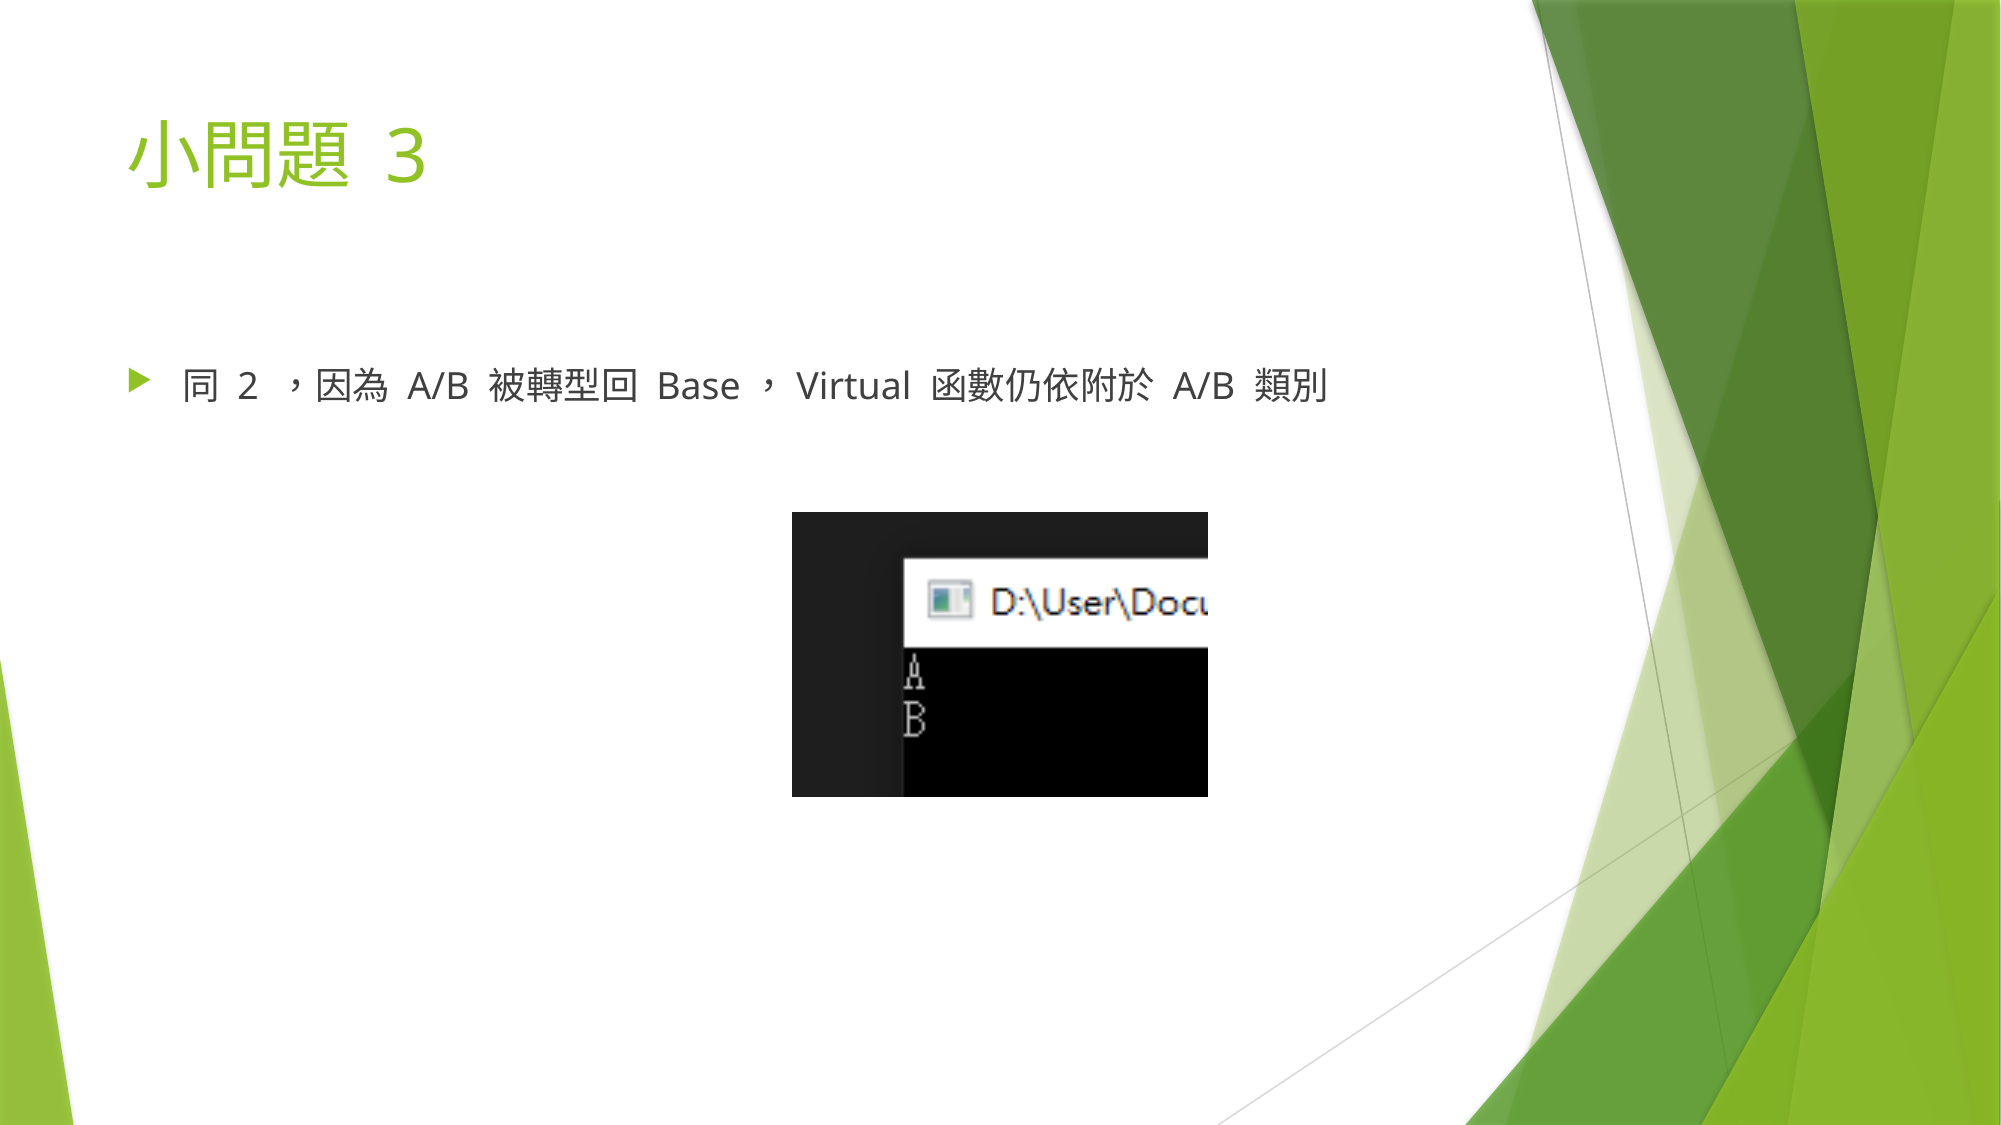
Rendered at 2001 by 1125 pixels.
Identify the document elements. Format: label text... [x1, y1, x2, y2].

list 同 2 ，因為 A/B 被轉型回 Base，Virtual 函數仍依附於 A/B 類別 [111, 354, 1522, 992]
title 小問題 3 [111, 99, 1522, 317]
picture [791, 511, 1209, 798]
